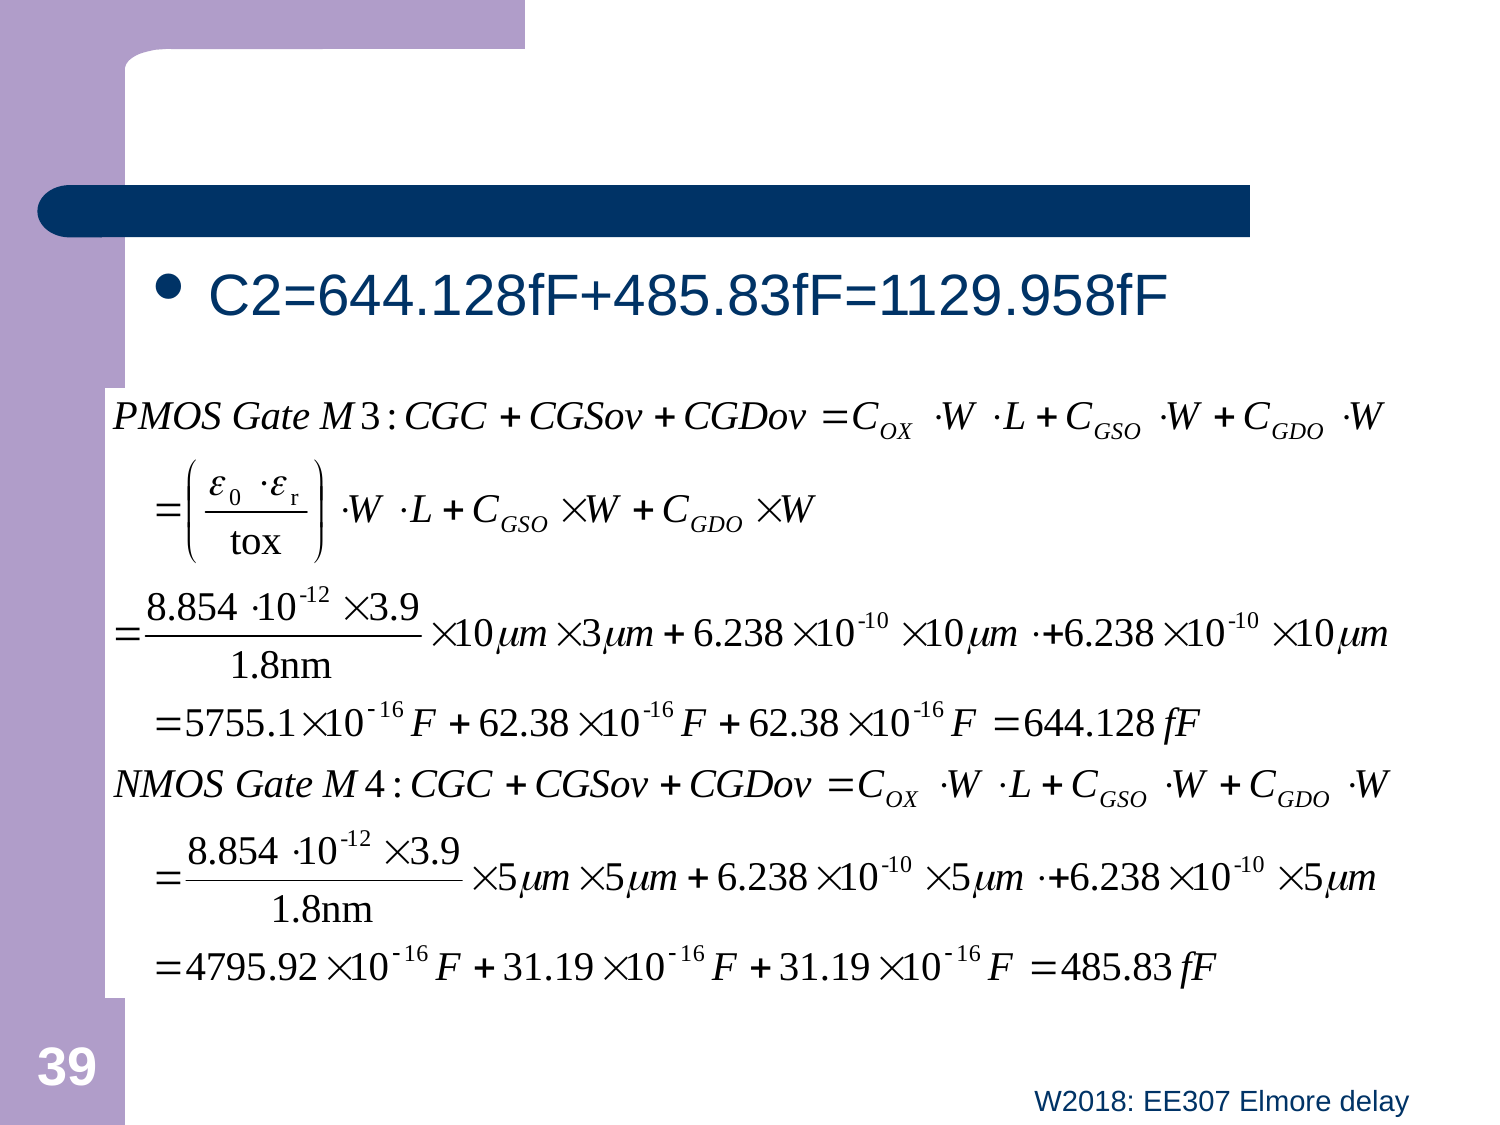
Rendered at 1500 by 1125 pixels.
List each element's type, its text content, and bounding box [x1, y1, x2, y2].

slide_number 39 [0, 1023, 136, 1105]
list C2=644.128fF+485.83fF=1129.958fF [137, 249, 1400, 387]
footer W2018: EE307 Elmore delay [512, 1074, 1426, 1125]
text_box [105, 387, 1400, 999]
